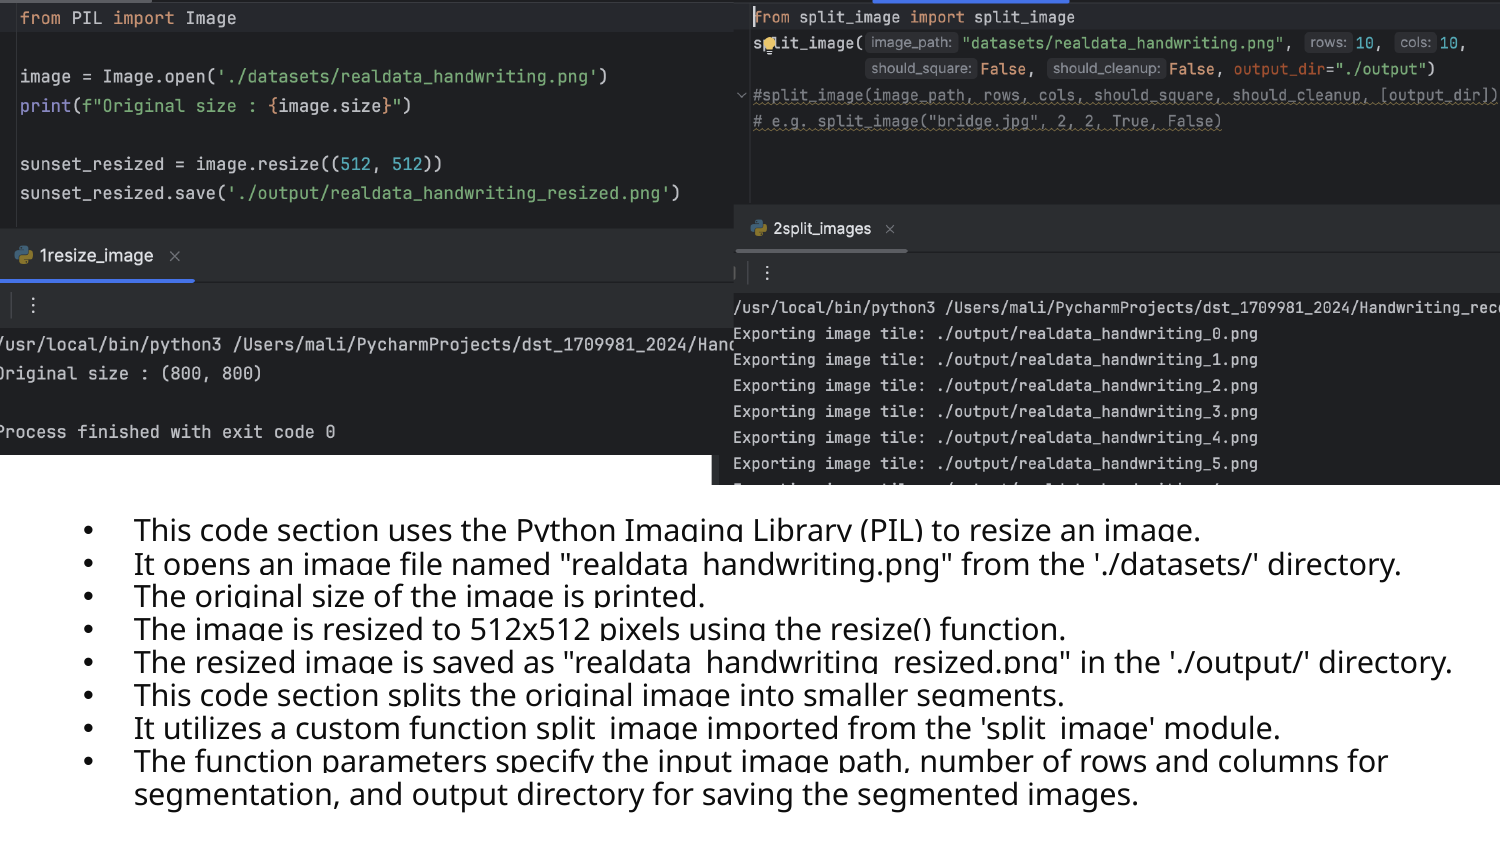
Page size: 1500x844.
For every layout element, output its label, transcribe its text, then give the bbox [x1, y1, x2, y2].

list This code section uses the Python Imaging Library (PIL) to resize an image. It opens an image file named "realdata_handwriting.png" from the './datasets/' directory. The original size of the image is printed. The image is resized to 512x512 pixels using the resize() function. The resized image is saved as "realdata_handwriting_resized.png" in the './output/' directory. This code section splits the original image into smaller segments. It utilizes a custom function split_image imported from the 'split_image' module. The function parameters specify the input image path, number of rows and columns for segmentation, and output directory for saving the segmented images. [51, 500, 1491, 838]
picture [0, 0, 1500, 486]
